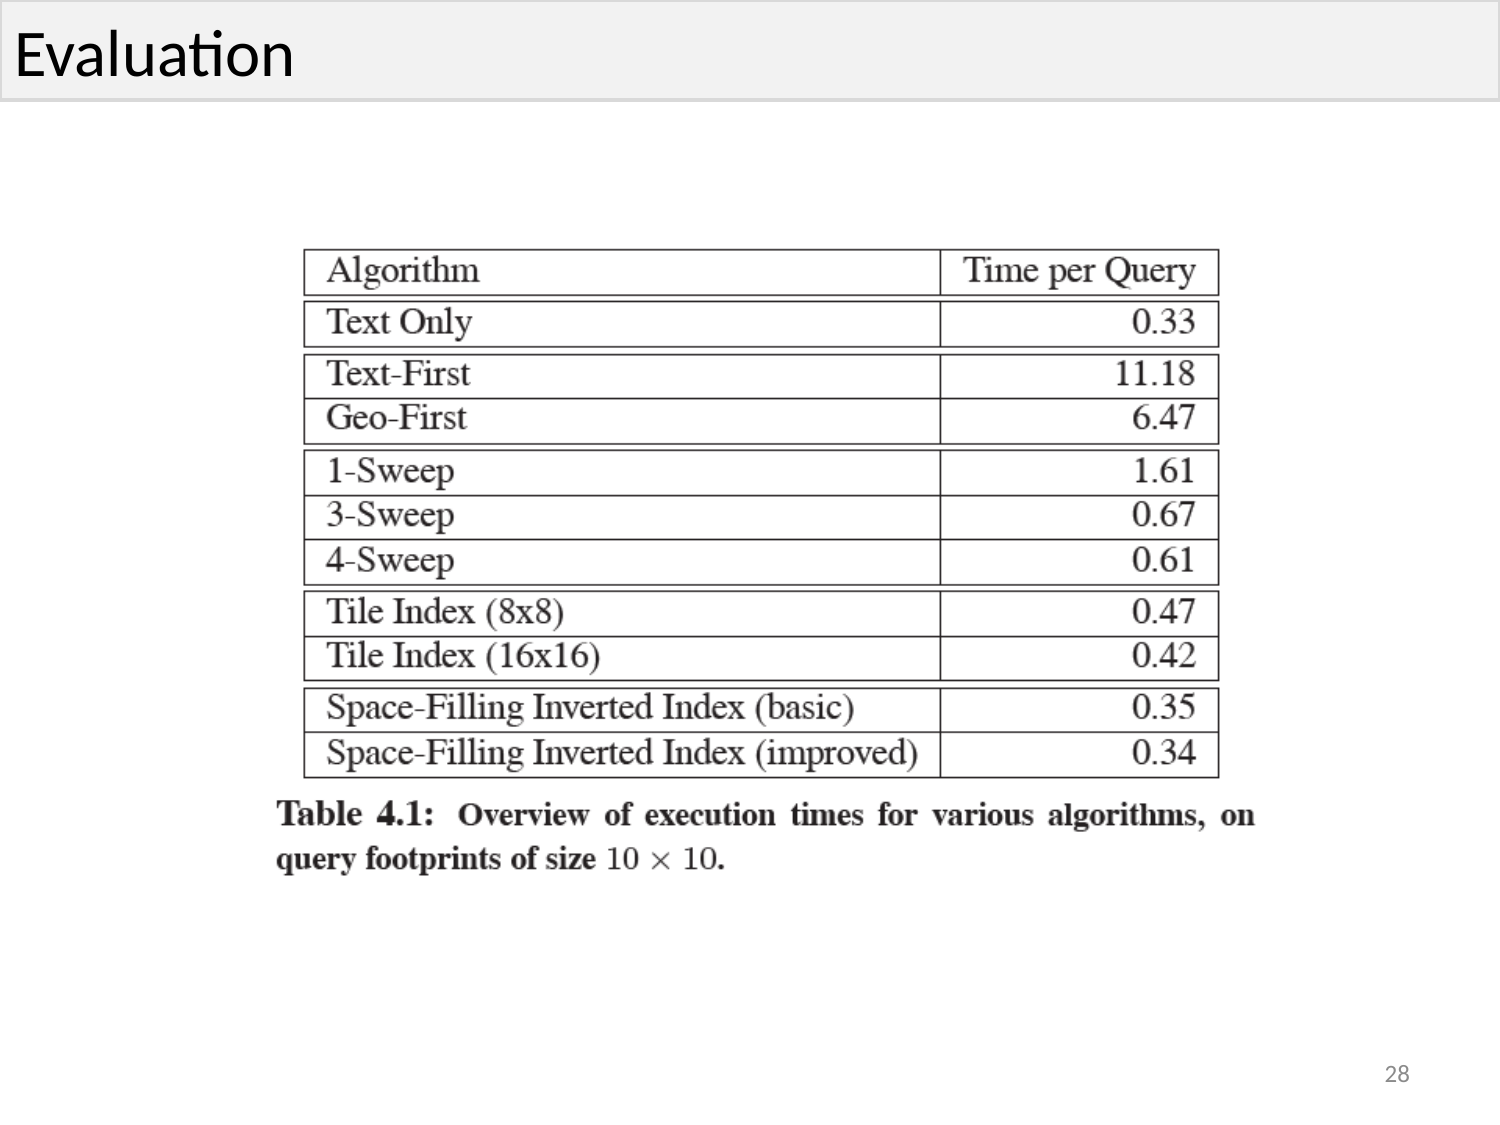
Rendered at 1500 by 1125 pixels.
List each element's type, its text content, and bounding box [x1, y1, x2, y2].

slide_number 28 [1074, 1042, 1425, 1103]
text_box Evaluation [0, 0, 1500, 102]
picture [234, 243, 1266, 882]
